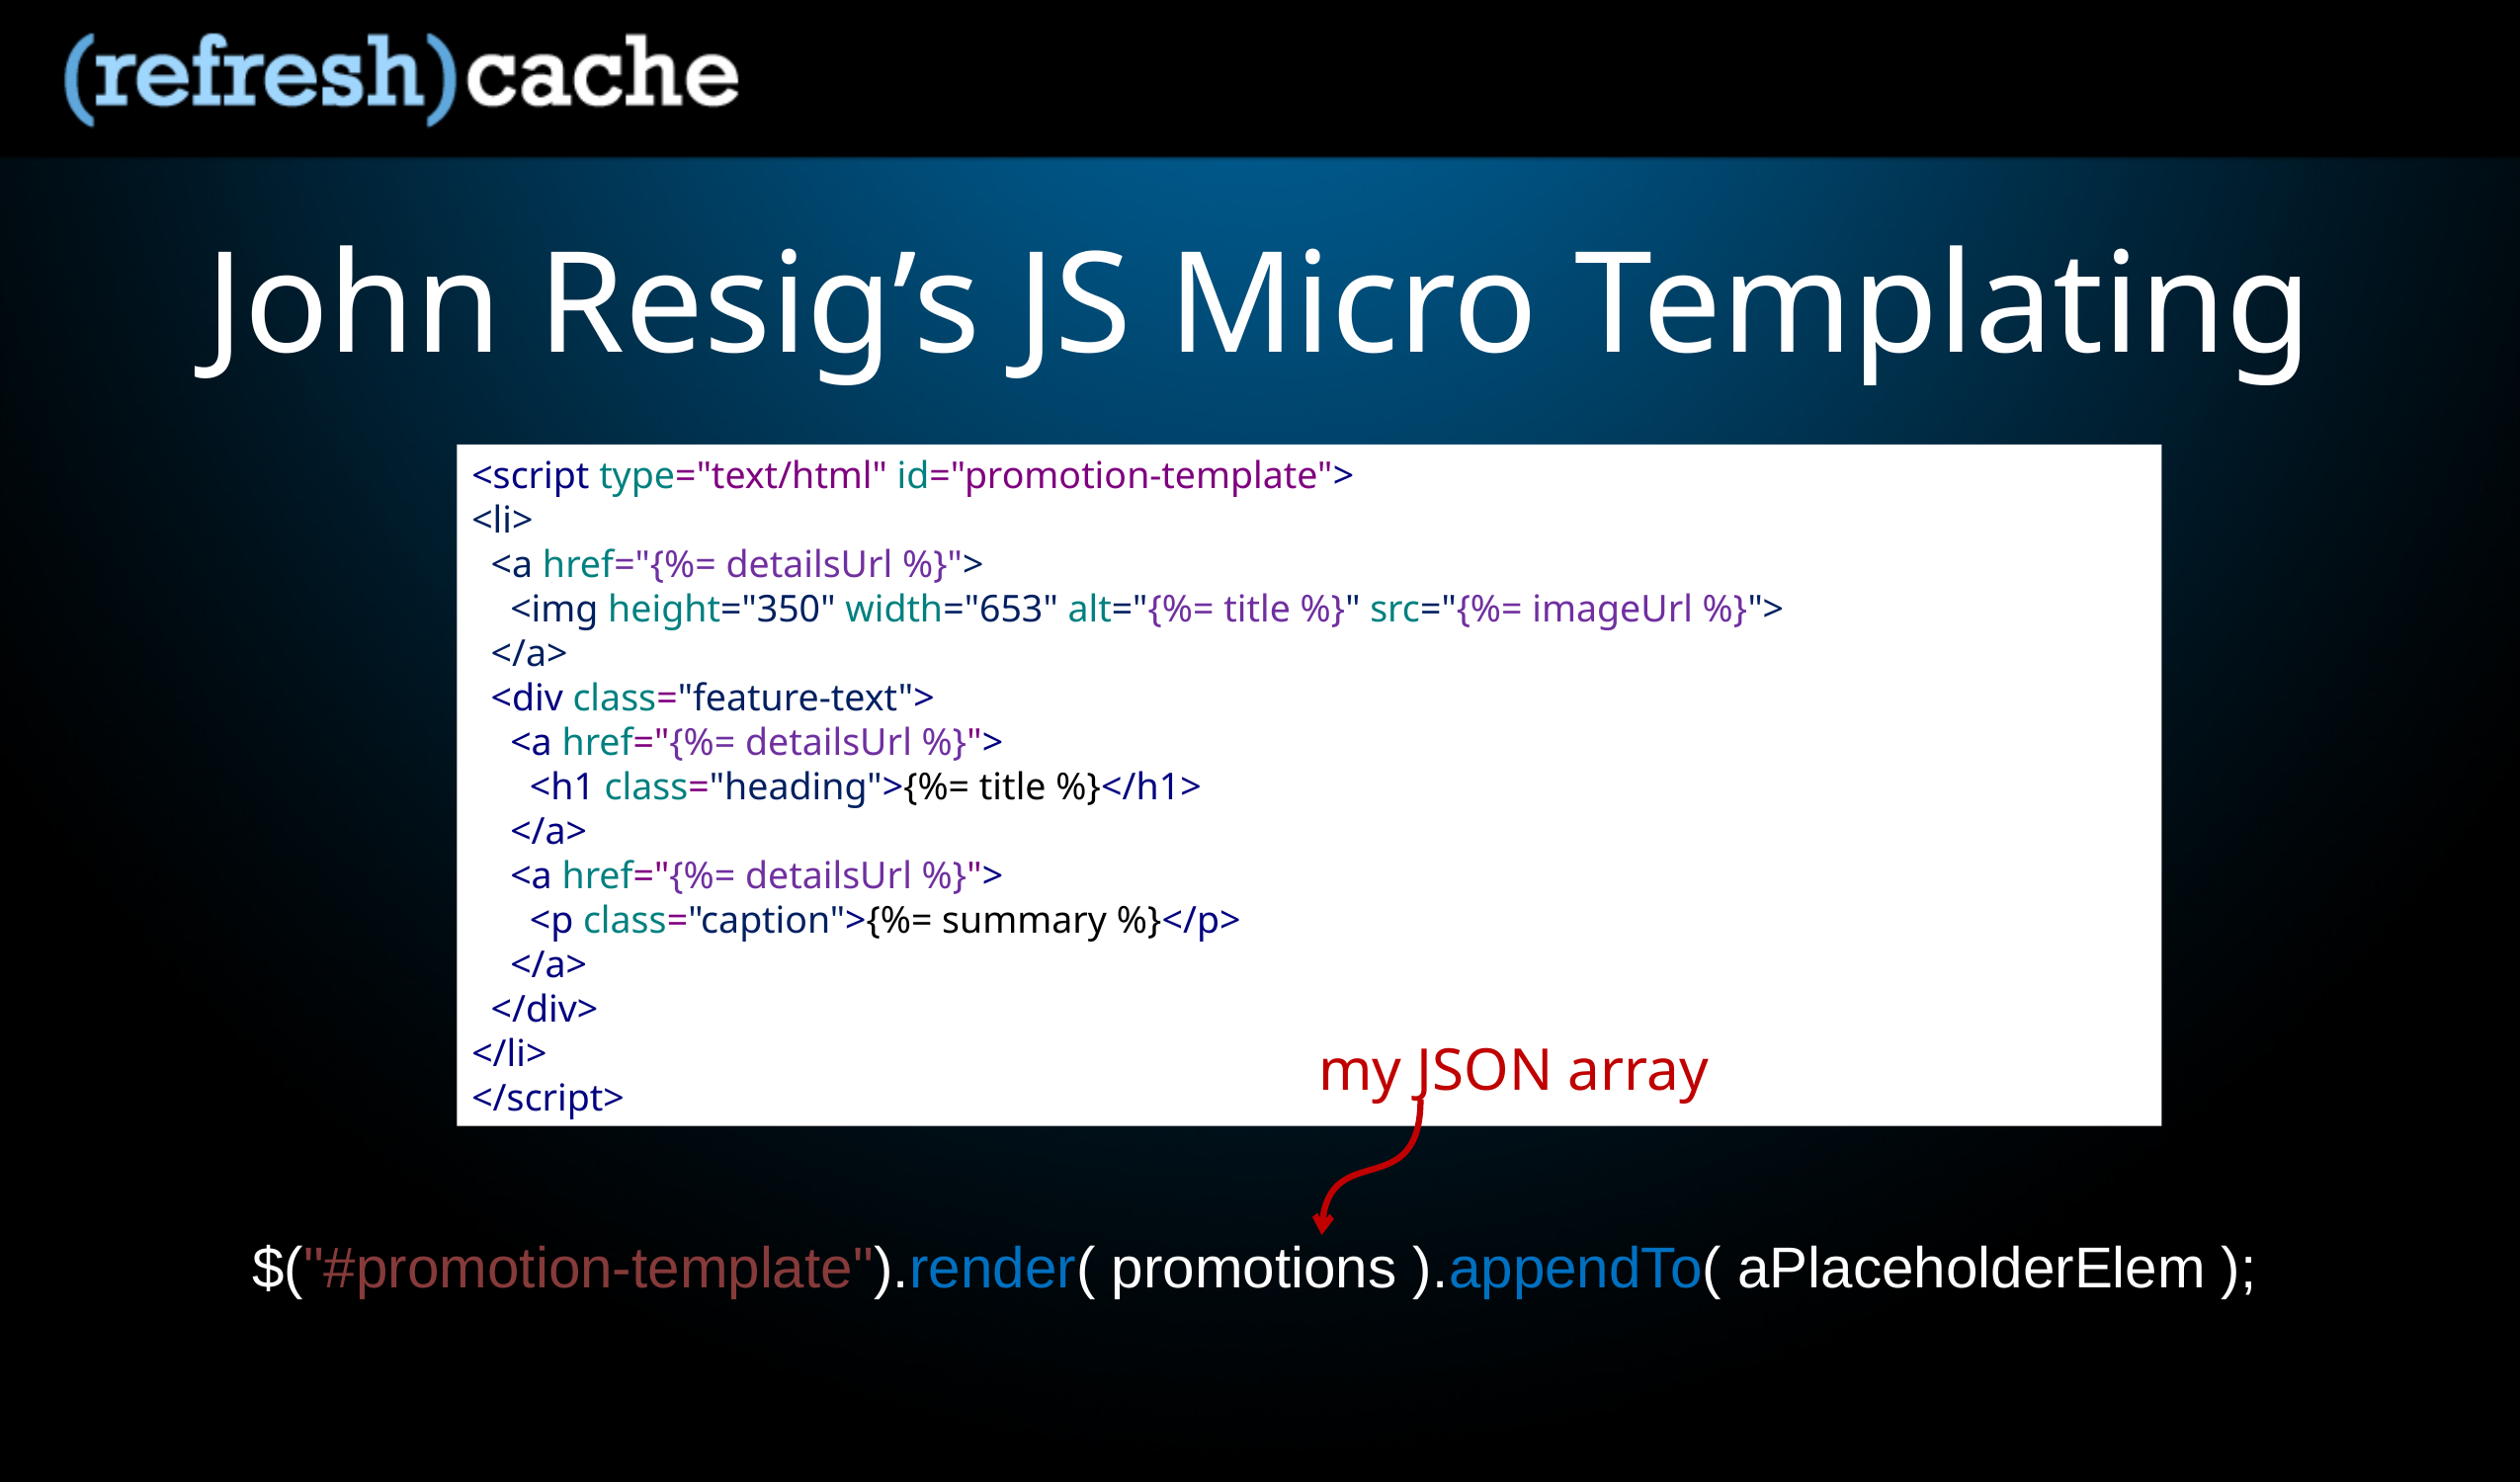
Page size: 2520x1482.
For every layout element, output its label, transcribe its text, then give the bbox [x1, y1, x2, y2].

picture [0, 0, 2520, 1482]
text_box $("#promotion-template").render( promotions ).appendTo( aPlaceholderElem ); [237, 1222, 2273, 1376]
text_box my JSON array [1303, 1025, 1723, 1110]
title John Resig’s JS Micro Templating [126, 172, 2394, 420]
text_box <script type="text/html" id="promotion-template"> <li> <a href="{%= detailsUrl %}"> <img height="350" width="653" alt="{%= title %}" src="{%= imageUrl %}"> </a> <div class="feature-text"> <a href="{%= detailsUrl %}"> <h1 class="heading">{%= title %}</h1> </a> <a href="{%= detailsUrl %}"> <p class="caption">{%= summary %}</p> </a> </div> </li> </script> [457, 444, 2162, 1126]
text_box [1302, 1116, 1440, 1217]
